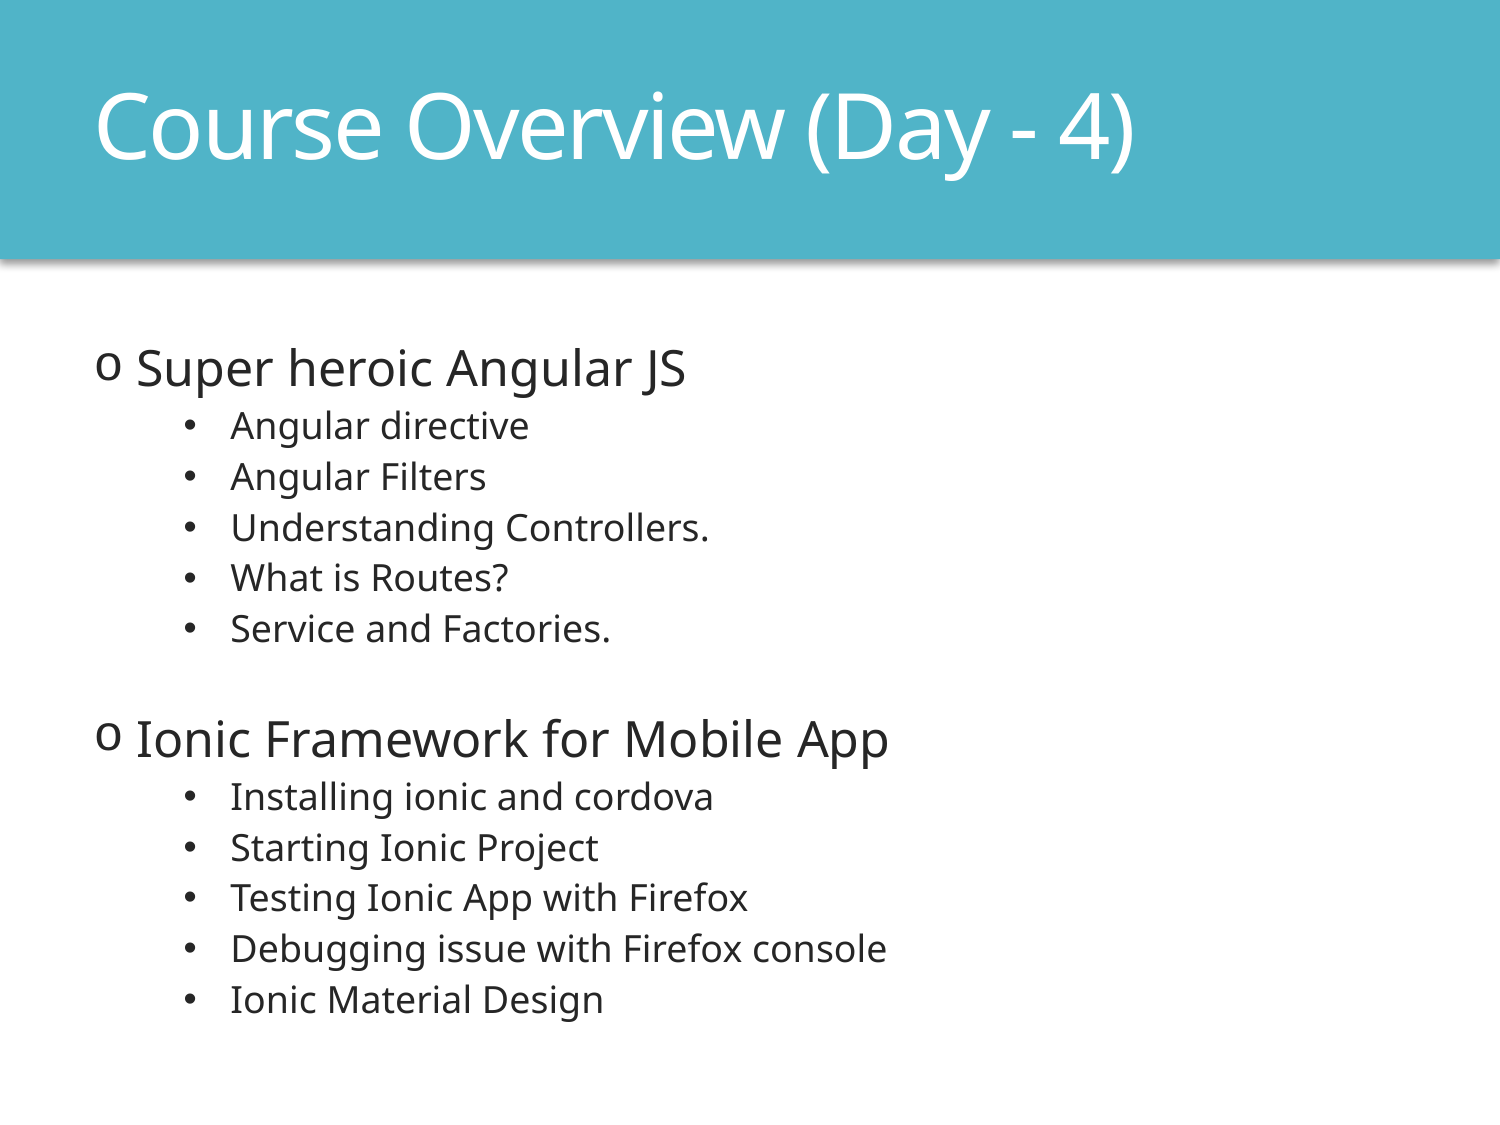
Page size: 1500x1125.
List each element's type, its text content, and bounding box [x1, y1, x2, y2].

text_box [0, 0, 1500, 260]
title Course Overview (Day - 4) [78, 26, 1404, 233]
list Super heroic Angular JS Angular directive Angular Filters Understanding Controllers. What is Routes? Service and Factories. Ionic Framework for Mobile App Installing ionic and cordova Starting Ionic Project Testing Ionic App with Firefox Debugging issue with Firefox console Ionic Material Design [78, 299, 1422, 1090]
